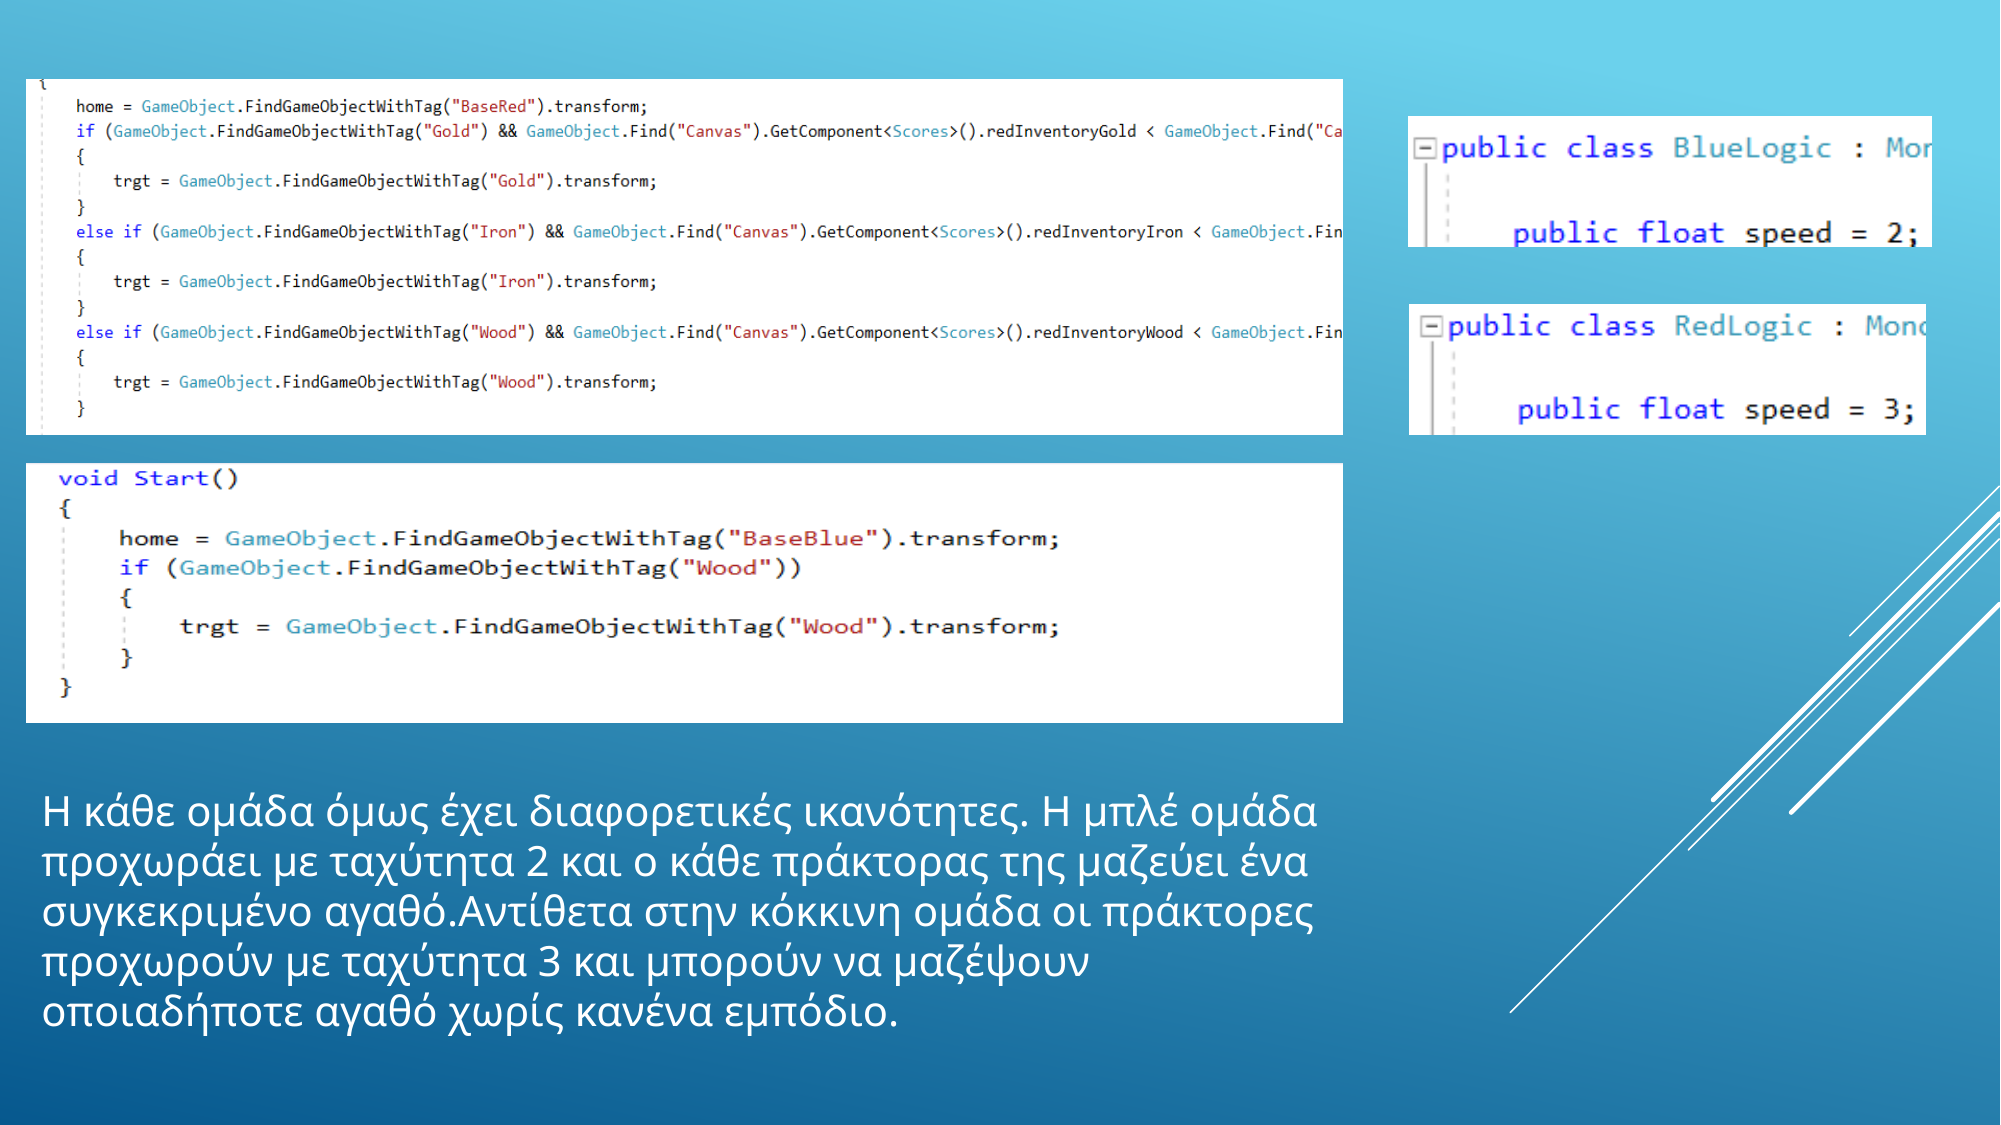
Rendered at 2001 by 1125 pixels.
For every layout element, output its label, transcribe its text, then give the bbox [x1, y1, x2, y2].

picture [26, 463, 1343, 724]
picture [26, 79, 1343, 436]
picture [1408, 304, 1927, 435]
list Η κάθε ομάδα όμως έχει διαφορετικές ικανότητες. Η μπλέ ομάδα προχωράει με ταχύτητα 2 και ο κάθε πράκτορας της μαζεύει ένα συγκεκριμένο αγαθό.Αντίθετα στην κόκκινη ομάδα οι πράκτορες προχωρούν με ταχύτητα 3 και μπορούν να μαζέψουν οποιαδήποτε αγαθό χωρίς κανένα εμπόδιο. [26, 777, 1341, 1054]
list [1408, 116, 1932, 248]
